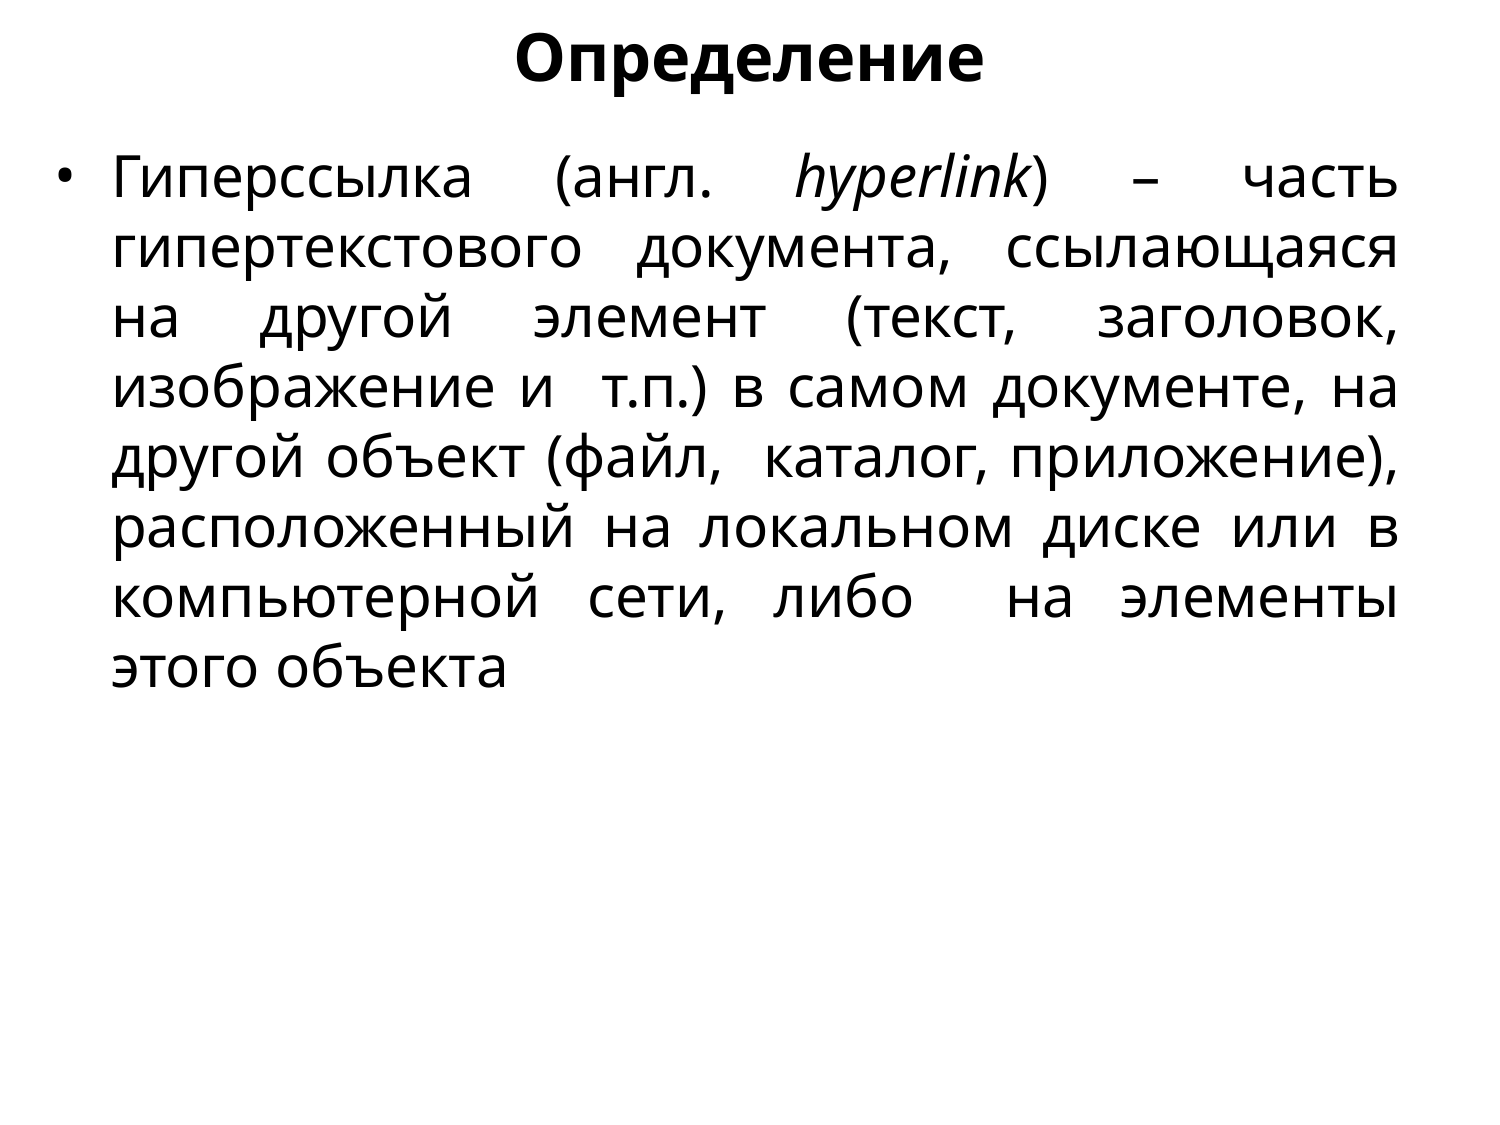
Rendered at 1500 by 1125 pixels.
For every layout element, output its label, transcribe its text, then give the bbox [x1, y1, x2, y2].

text_box Гиперссылка (англ. hyperlink) – часть гипертекстового документа, ссылающаяся на другой элемент (текст, заголовок, изображение и т.п.) в самом документе, на другой объект (файл, каталог, приложение), расположенный на локальном диске или в компьютерной сети, либо на элементы этого объекта [53, 137, 1400, 699]
text_box Определение [0, 7, 1500, 102]
